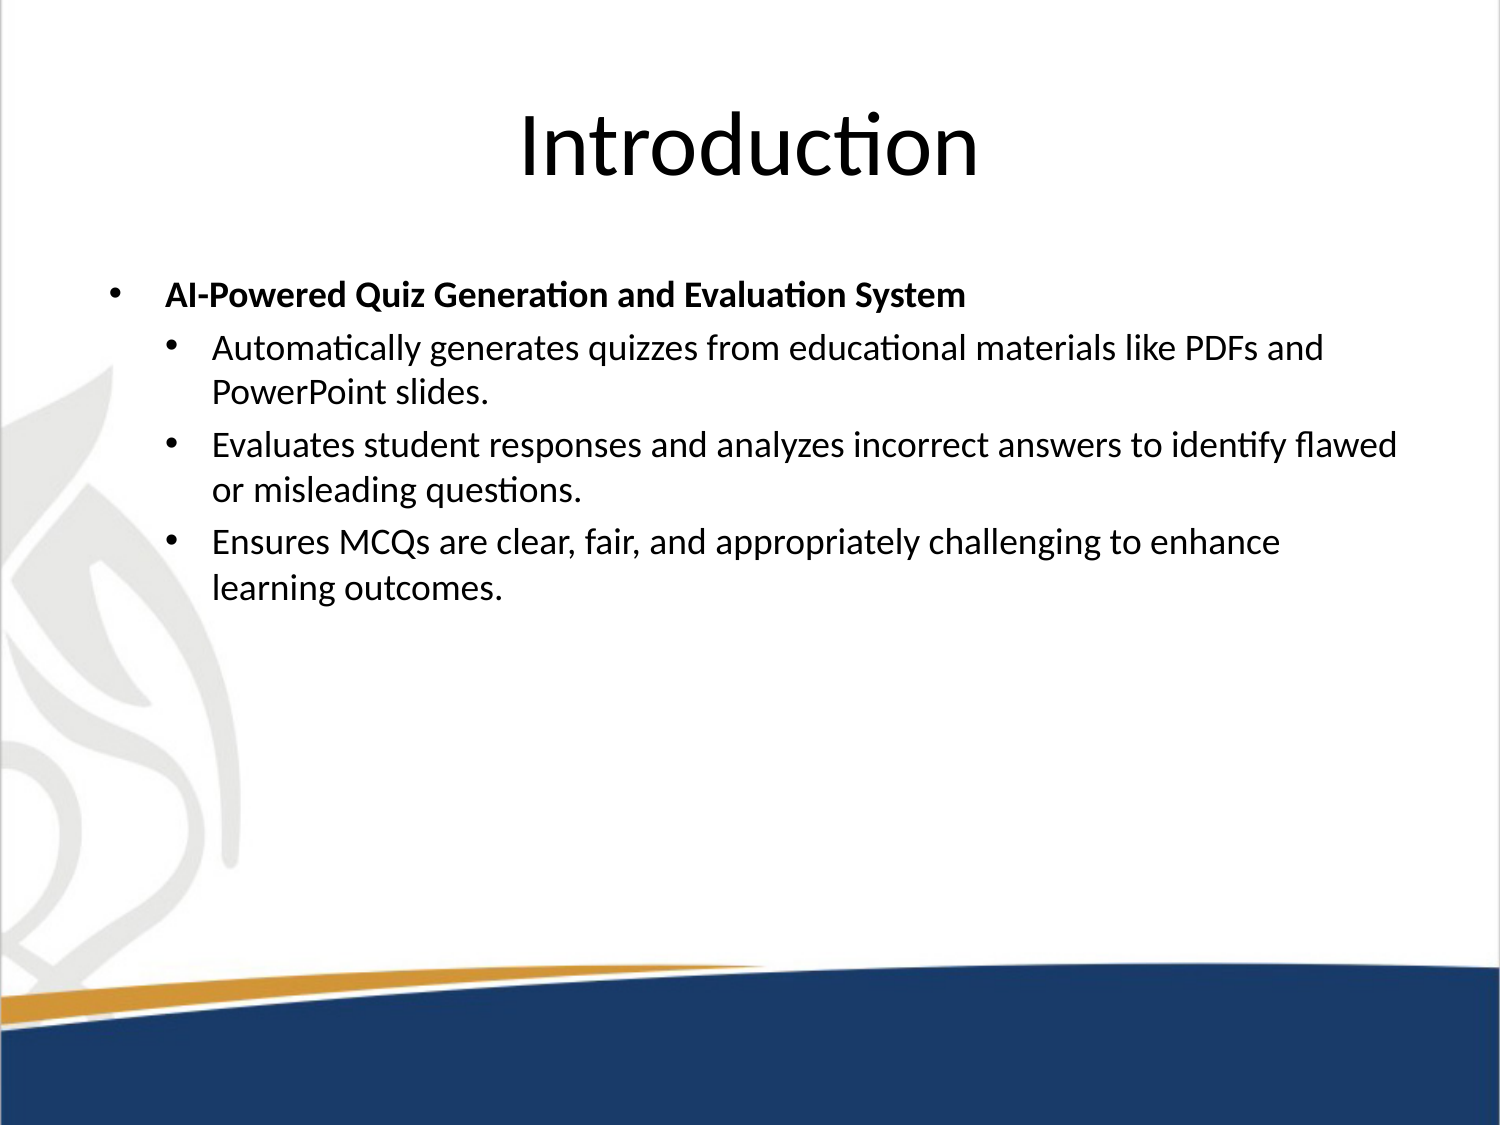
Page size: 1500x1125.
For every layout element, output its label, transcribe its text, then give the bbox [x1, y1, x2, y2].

title Introduction [75, 45, 1425, 233]
list AI-Powered Quiz Generation and Evaluation System Automatically generates quizzes from educational materials like PDFs and PowerPoint slides. Evaluates student responses and analyzes incorrect answers to identify flawed or misleading questions. Ensures MCQs are clear, fair, and appropriately challenging to enhance learning outcomes. [75, 262, 1425, 1005]
picture [0, 0, 1500, 1125]
